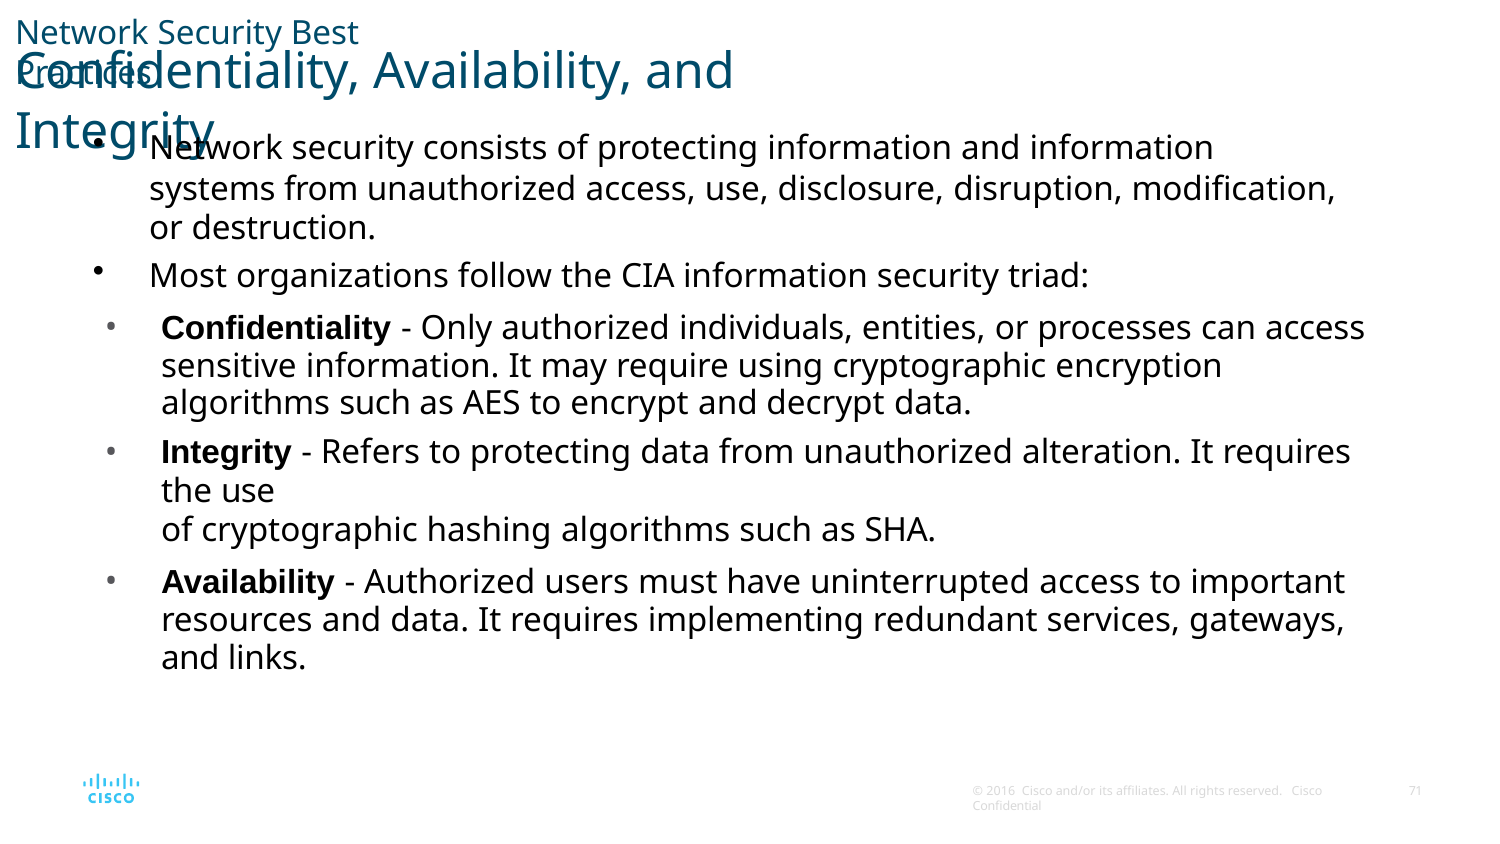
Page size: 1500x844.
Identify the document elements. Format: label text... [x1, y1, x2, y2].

text_box Network Security Best Practices [12, 9, 492, 36]
title Confidentiality, Availability, and Integrity [12, 36, 888, 180]
footer © 2016 Cisco and/or its affiliates. All rights reserved. Cisco Confidential [970, 782, 1381, 844]
text_box Network security consists of protecting information and information systems from unauthorized access, use, disclosure, disruption, modification, or destruction. Most organizations follow the CIA information security triad: Confidentiality - Only authorized individuals, entities, or processes can access sensitive information. It may require using cryptographic encryption algorithms such as AES to encrypt and decrypt data. Integrity - Refers to protecting data from unauthorized alteration. It requires the use of cryptographic hashing algorithms such as SHA. Availability - Authorized users must have uninterrupted access to important resources and data. It requires implementing redundant services, gateways, and links. [90, 124, 1401, 676]
slide_number 90 [1402, 782, 1432, 844]
